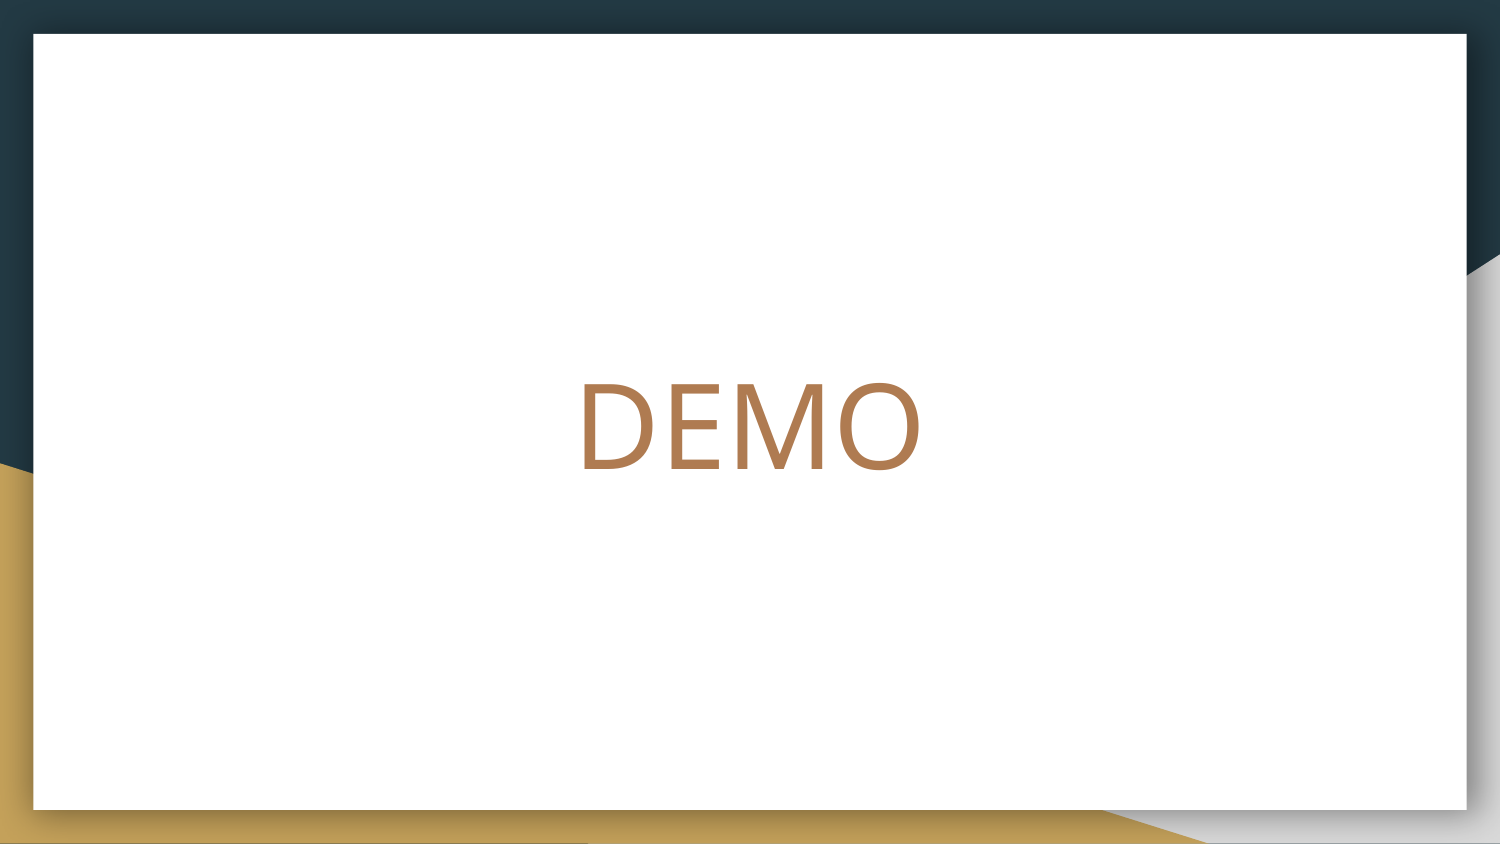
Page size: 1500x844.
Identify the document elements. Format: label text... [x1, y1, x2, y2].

title DEMO [134, 335, 1366, 493]
